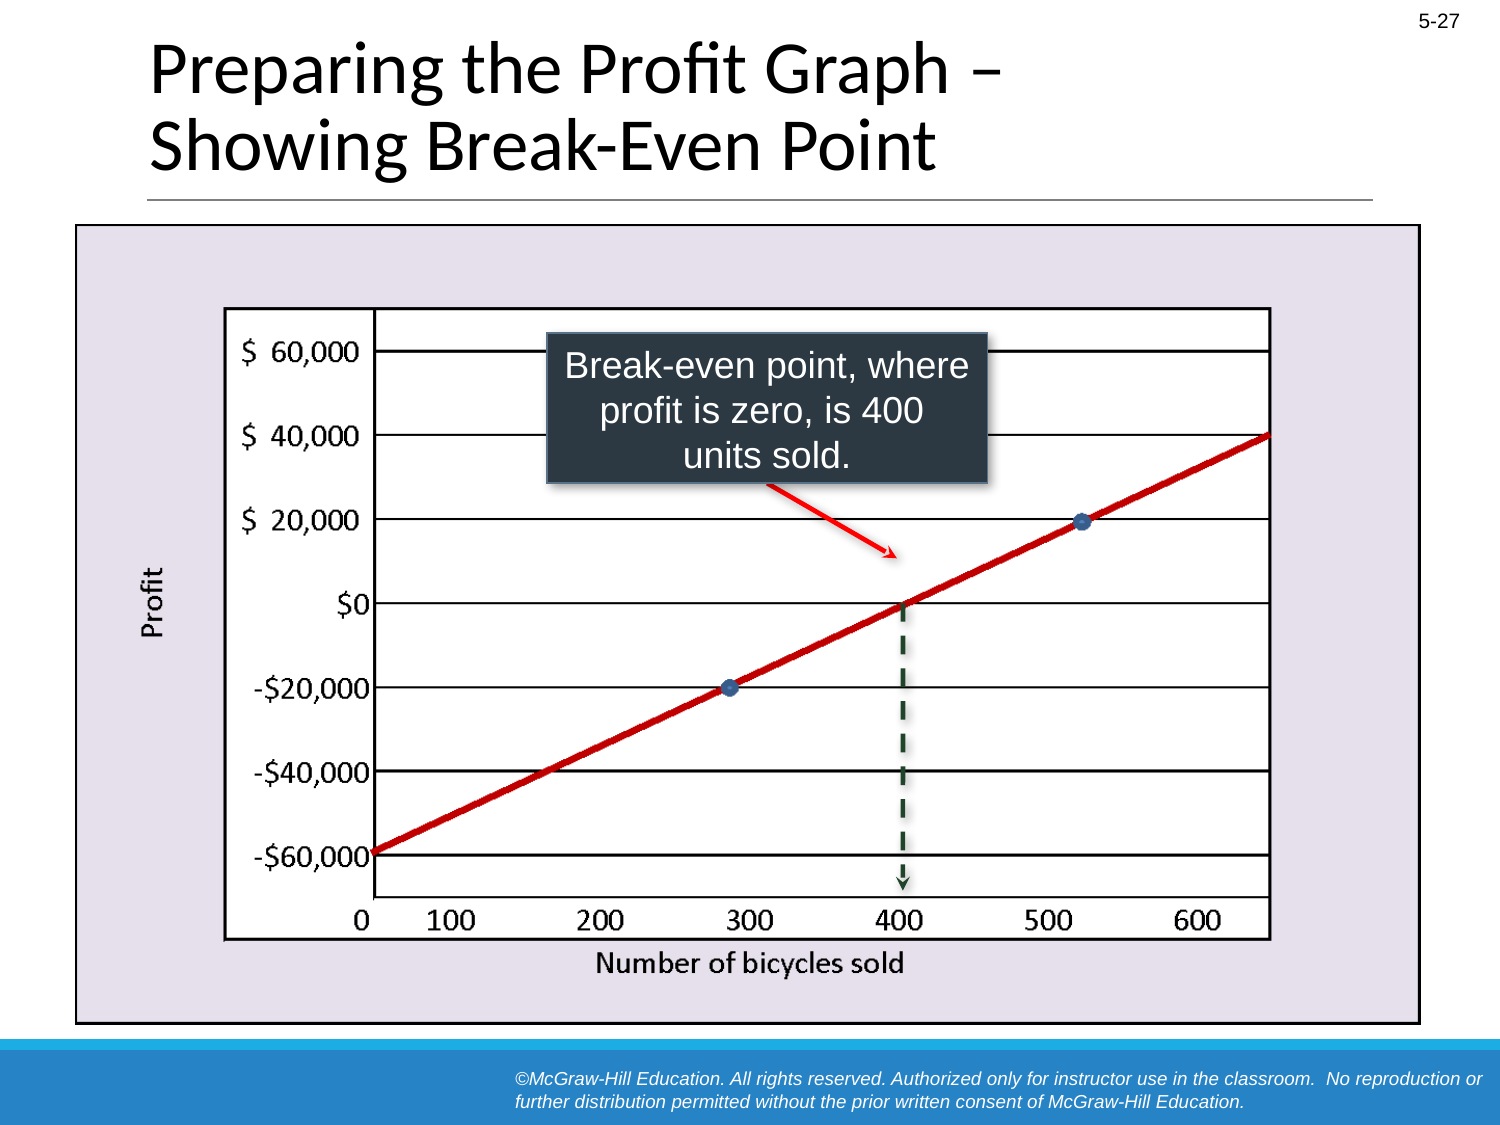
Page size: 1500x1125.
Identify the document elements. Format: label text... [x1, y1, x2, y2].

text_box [546, 332, 988, 559]
title Preparing the Profit Graph – Showing Break-Even Point [134, 24, 1373, 194]
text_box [75, 224, 1421, 1026]
